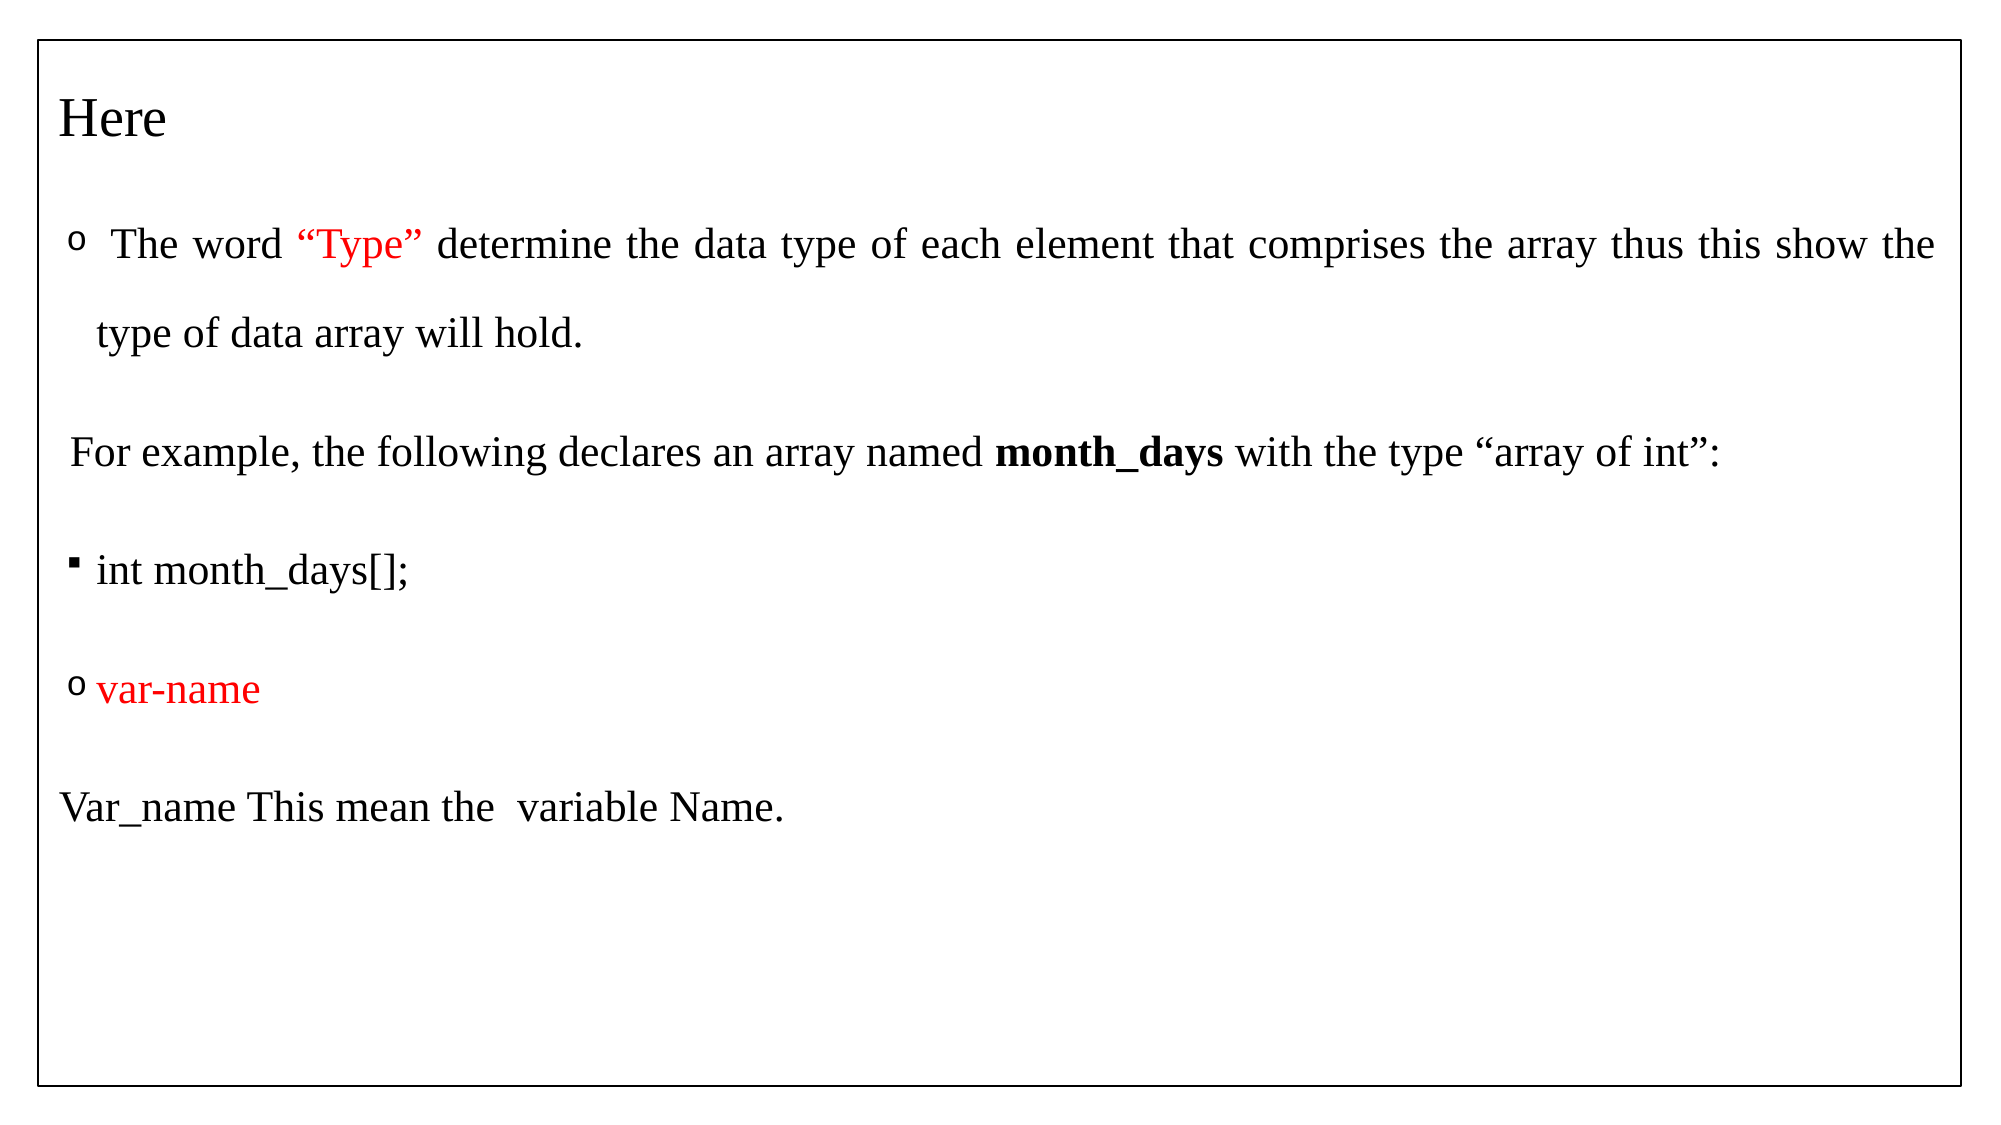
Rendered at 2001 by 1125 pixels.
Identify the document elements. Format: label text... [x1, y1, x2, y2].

list Here The word “Type” determine the data type of each element that comprises the array thus this show the type of data array will hold. For example, the following declares an array named month_days with the type “array of int”: int month_days[]; var-name Var_name This mean the variable Name. [43, 80, 1953, 1048]
